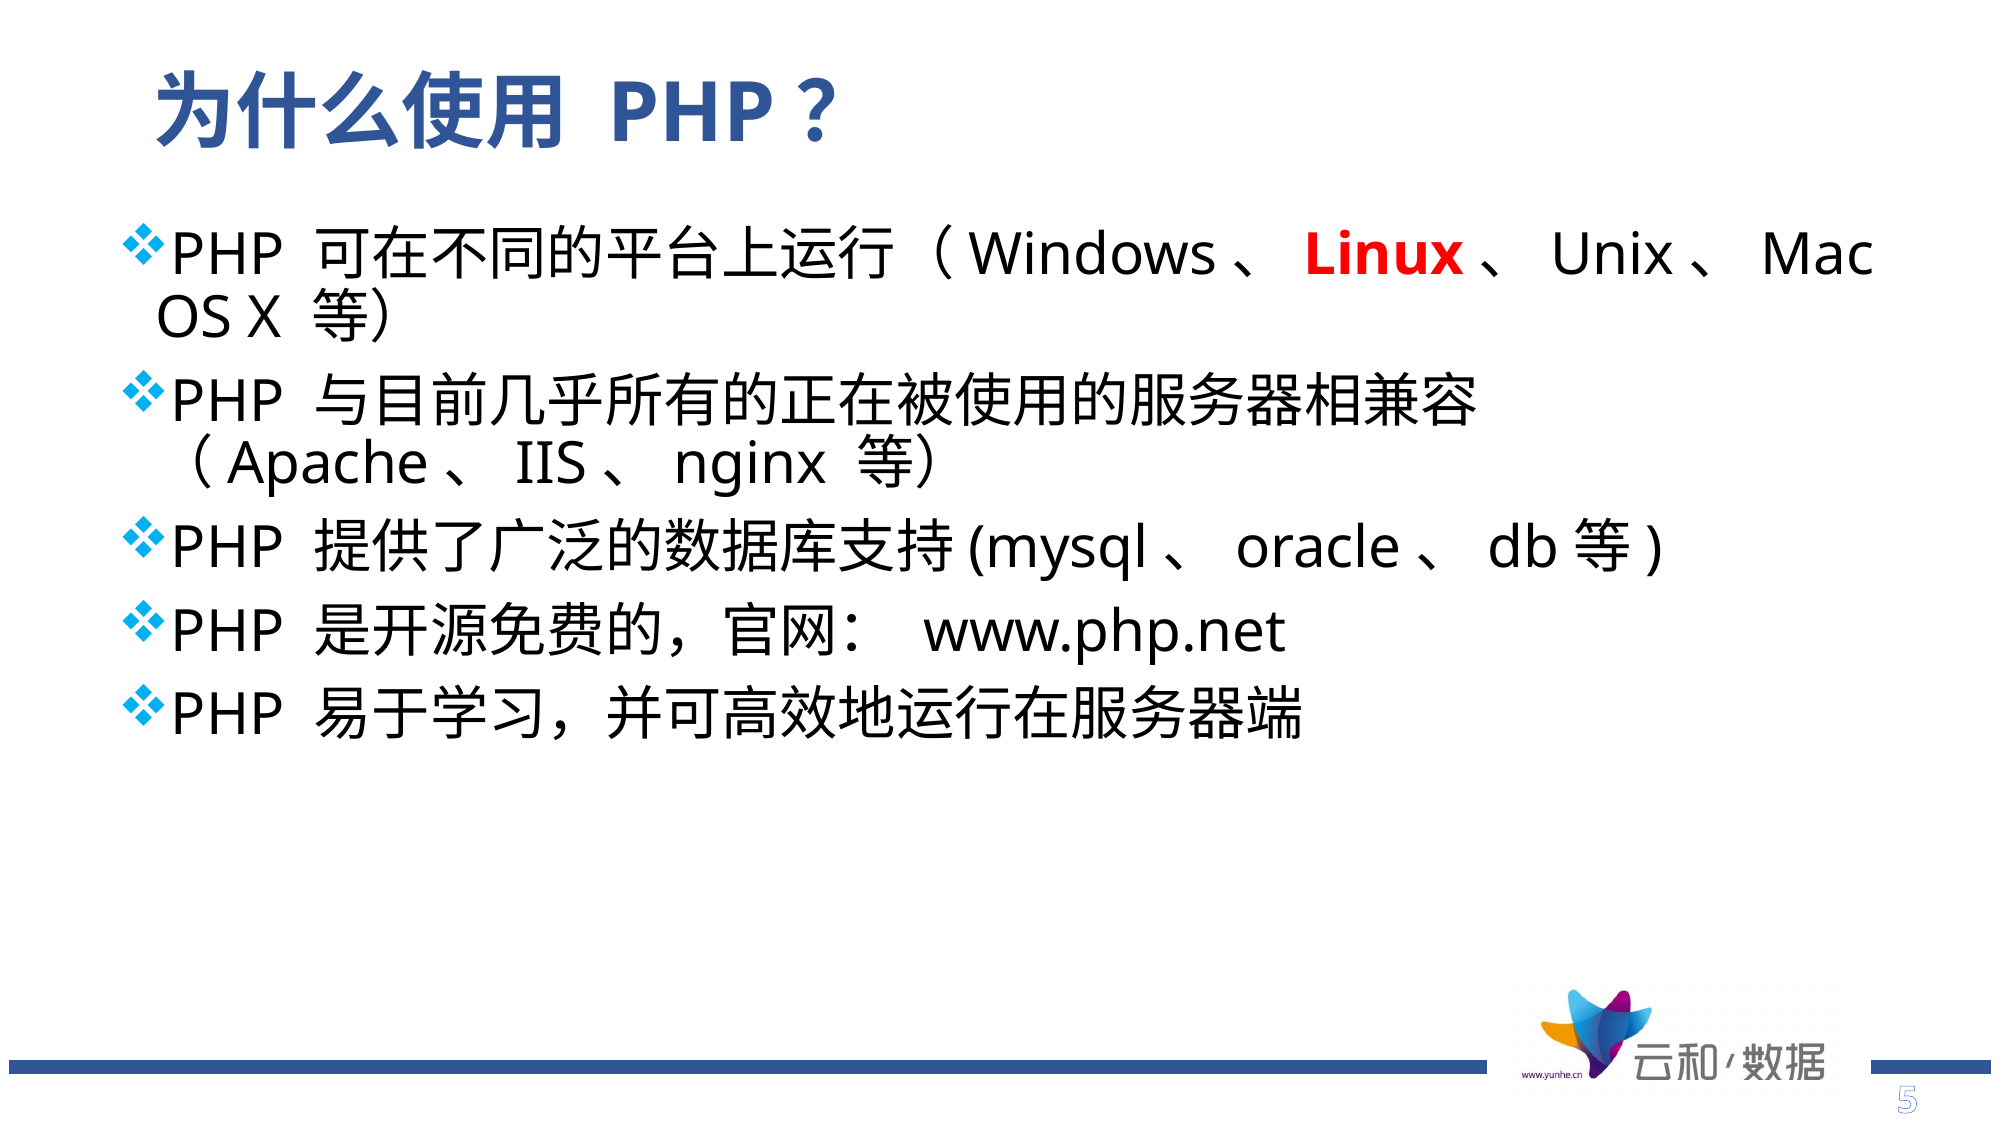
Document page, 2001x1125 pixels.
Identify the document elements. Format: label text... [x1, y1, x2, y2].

list PHP 可在不同的平台上运行（Windows、Linux、Unix、Mac OS X 等） PHP 与目前几乎所有的正在被使用的服务器相兼容（Apache、IIS、nginx 等） PHP 提供了广泛的数据库支持(mysql、oracle、db等) PHP 是开源免费的，官网： www.php.net PHP 易于学习，并可高效地运行在服务器端 [102, 216, 1975, 793]
title 为什么使用 PHP？ [137, 5, 1575, 224]
picture [1504, 981, 1845, 1106]
